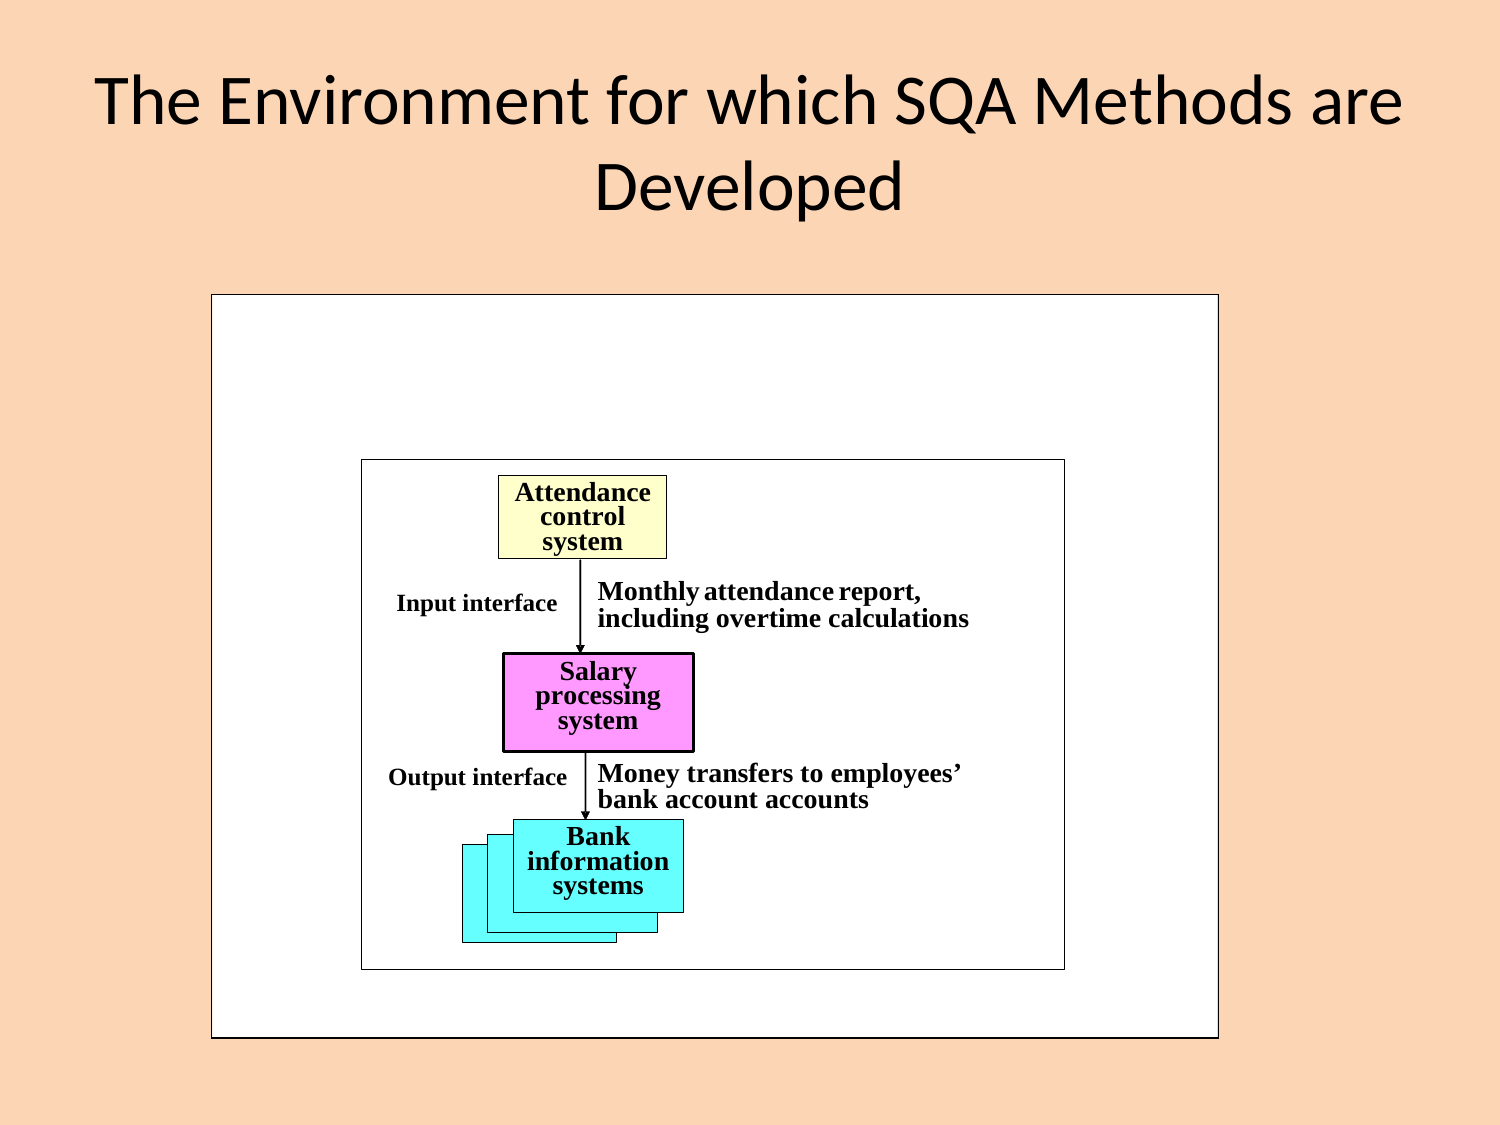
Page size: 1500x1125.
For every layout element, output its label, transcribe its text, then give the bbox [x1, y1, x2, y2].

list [212, 294, 1218, 1038]
title The Environment for which SQA Methods are Developed [75, 45, 1425, 233]
